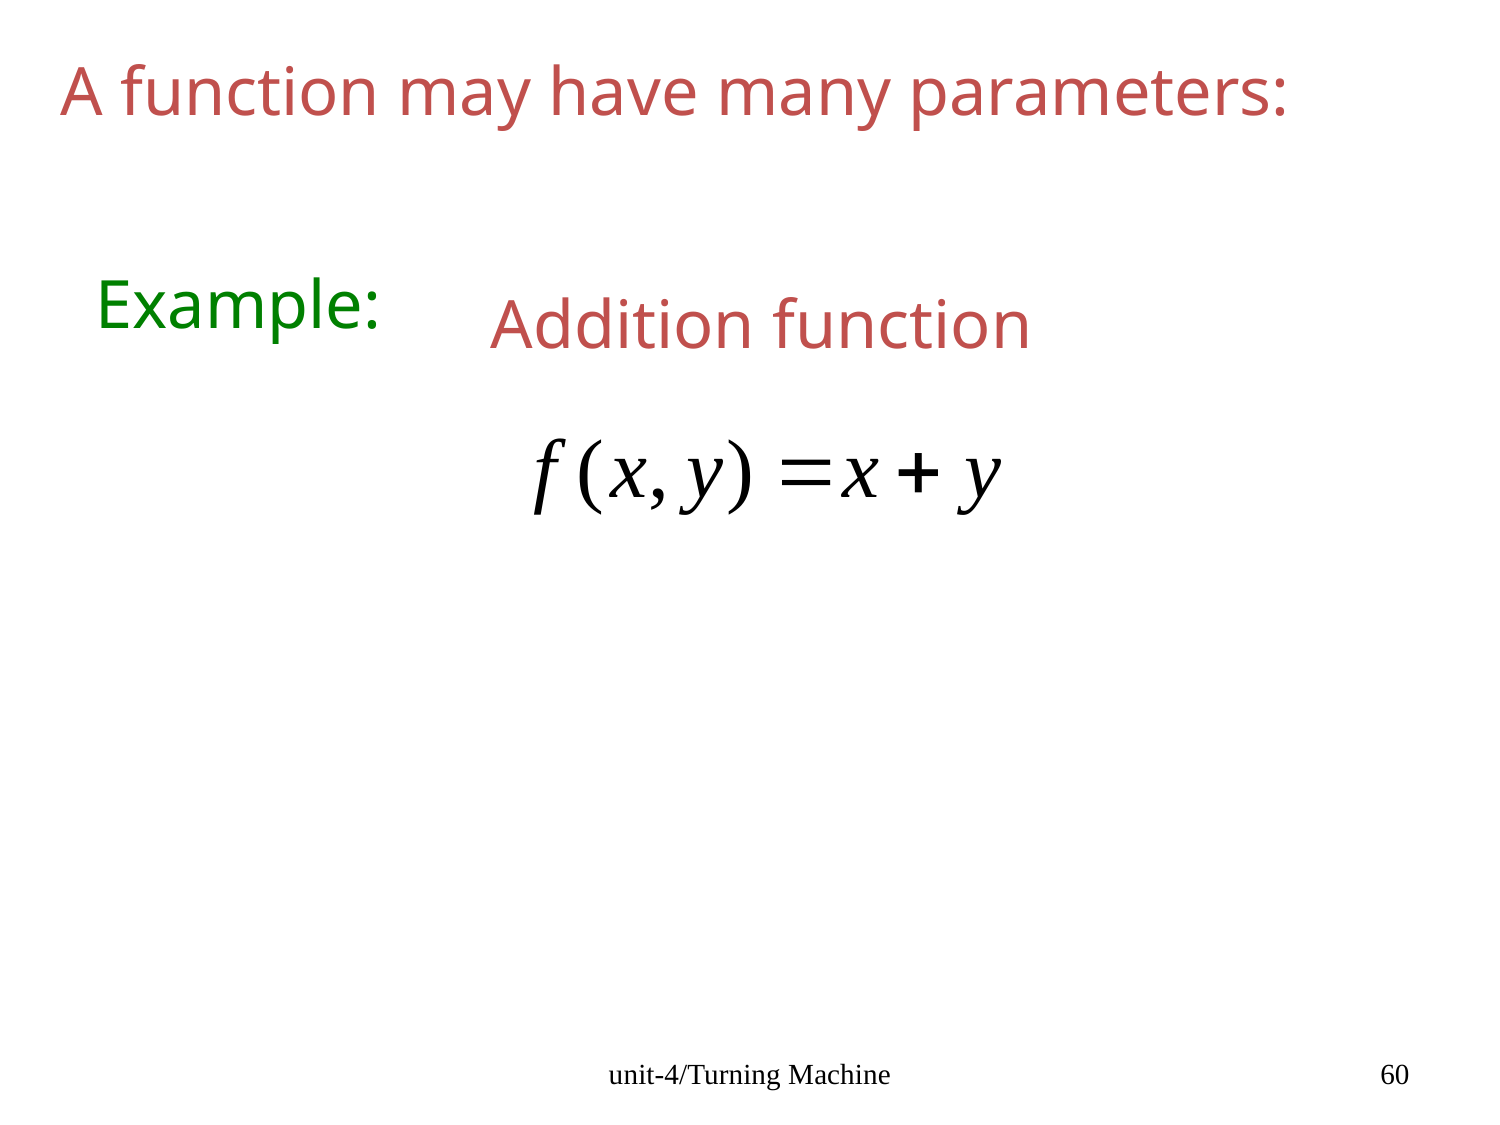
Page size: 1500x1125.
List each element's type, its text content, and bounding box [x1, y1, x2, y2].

text_box Addition function [475, 274, 1049, 370]
text_box A function may have many parameters: [45, 41, 1307, 137]
text_box Example: [80, 254, 397, 349]
footer unit-4/Turning Machine [512, 1042, 988, 1103]
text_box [514, 433, 1007, 521]
slide_number 60 [1074, 1042, 1425, 1103]
